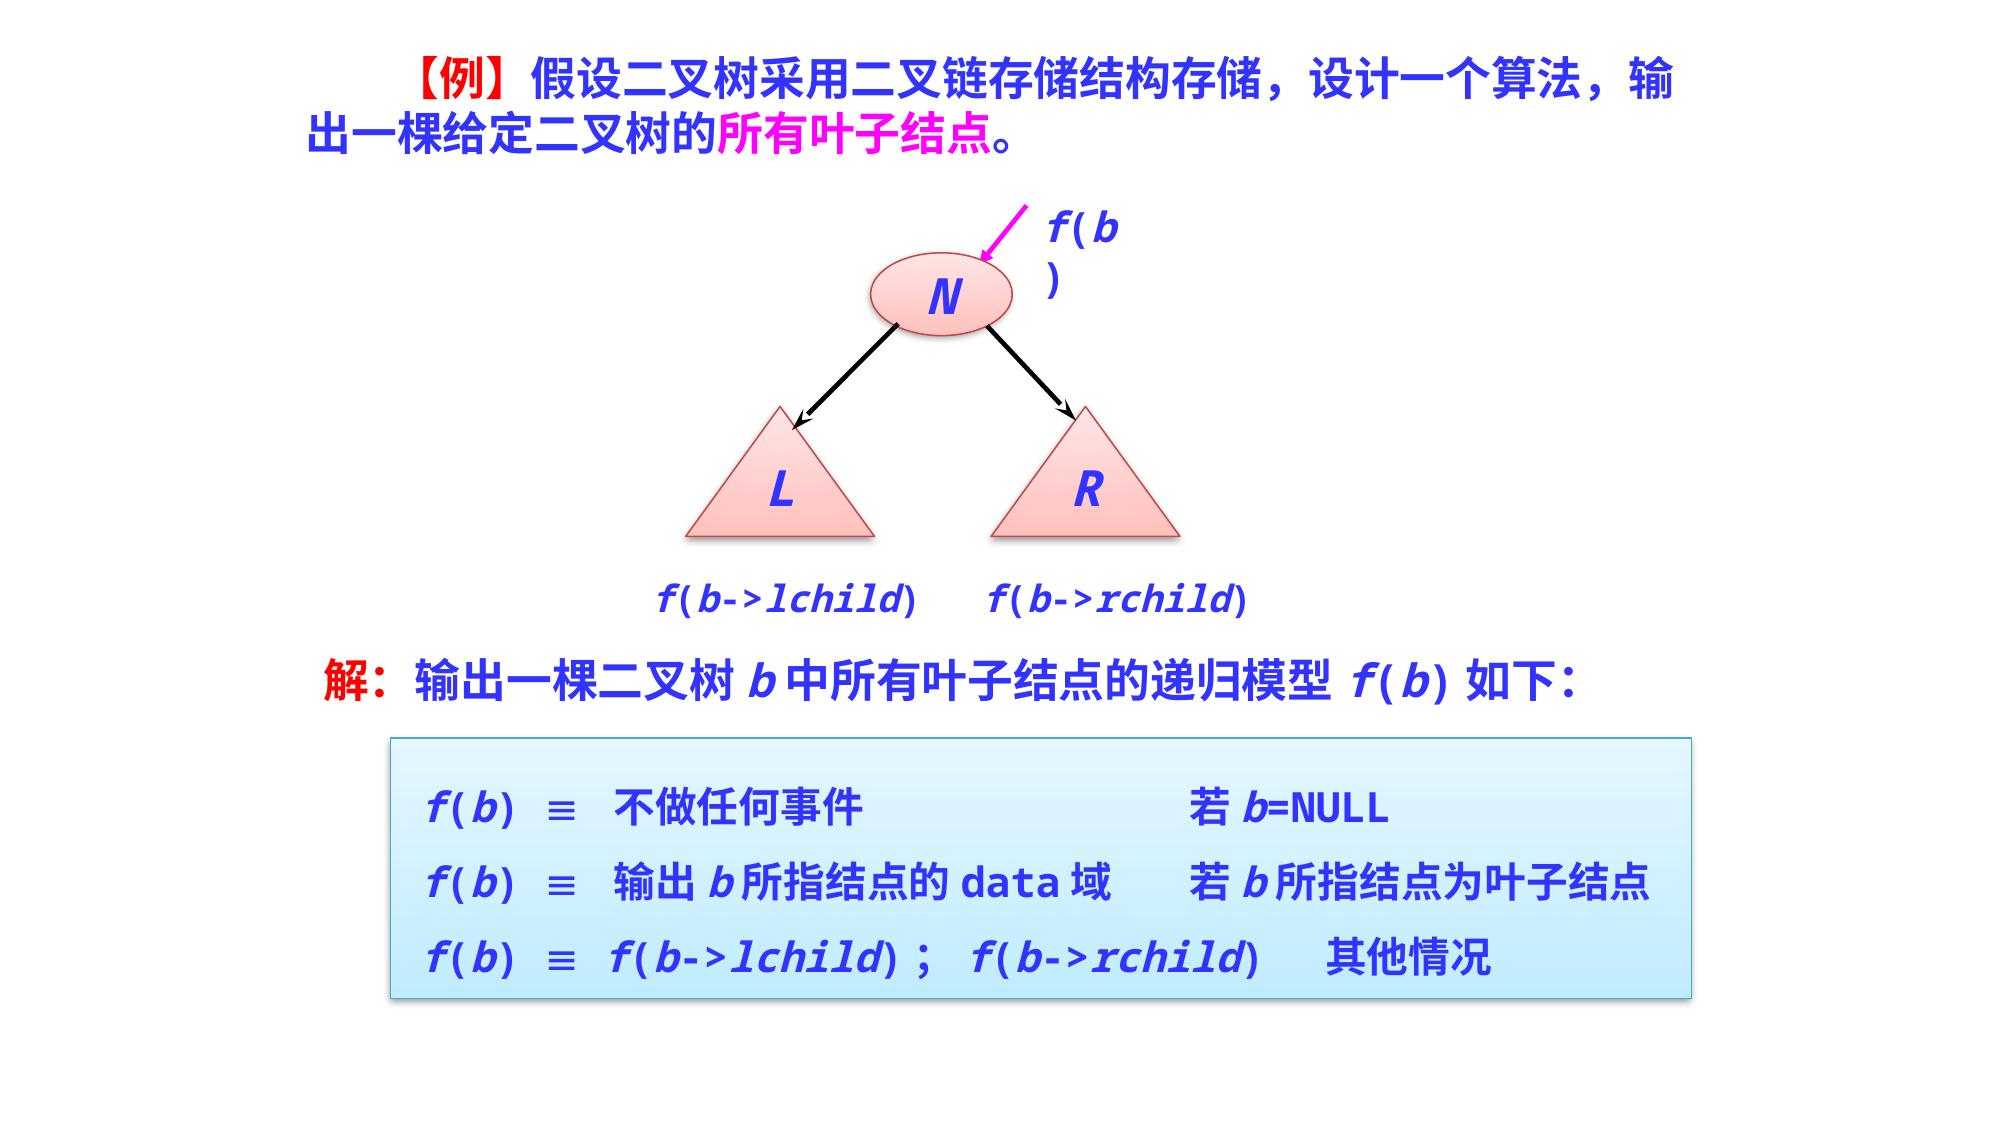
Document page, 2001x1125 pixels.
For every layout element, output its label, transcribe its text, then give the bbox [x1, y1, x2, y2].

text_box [636, 193, 1287, 629]
text_box 解：输出一棵二叉树b中所有叶子结点的递归模型f(b)如下： [308, 644, 1656, 715]
text_box f(b)  不做任何事件 若b=NULL f(b)  输出b所指结点的data域 若b所指结点为叶子结点 f(b)  f(b->lchild)；f(b->rchild) 其他情况 [390, 737, 1692, 999]
text_box 【例】假设二叉树采用二叉链存储结构存储，设计一个算法，输出一棵给定二叉树的所有叶子结点。 [291, 42, 1692, 168]
